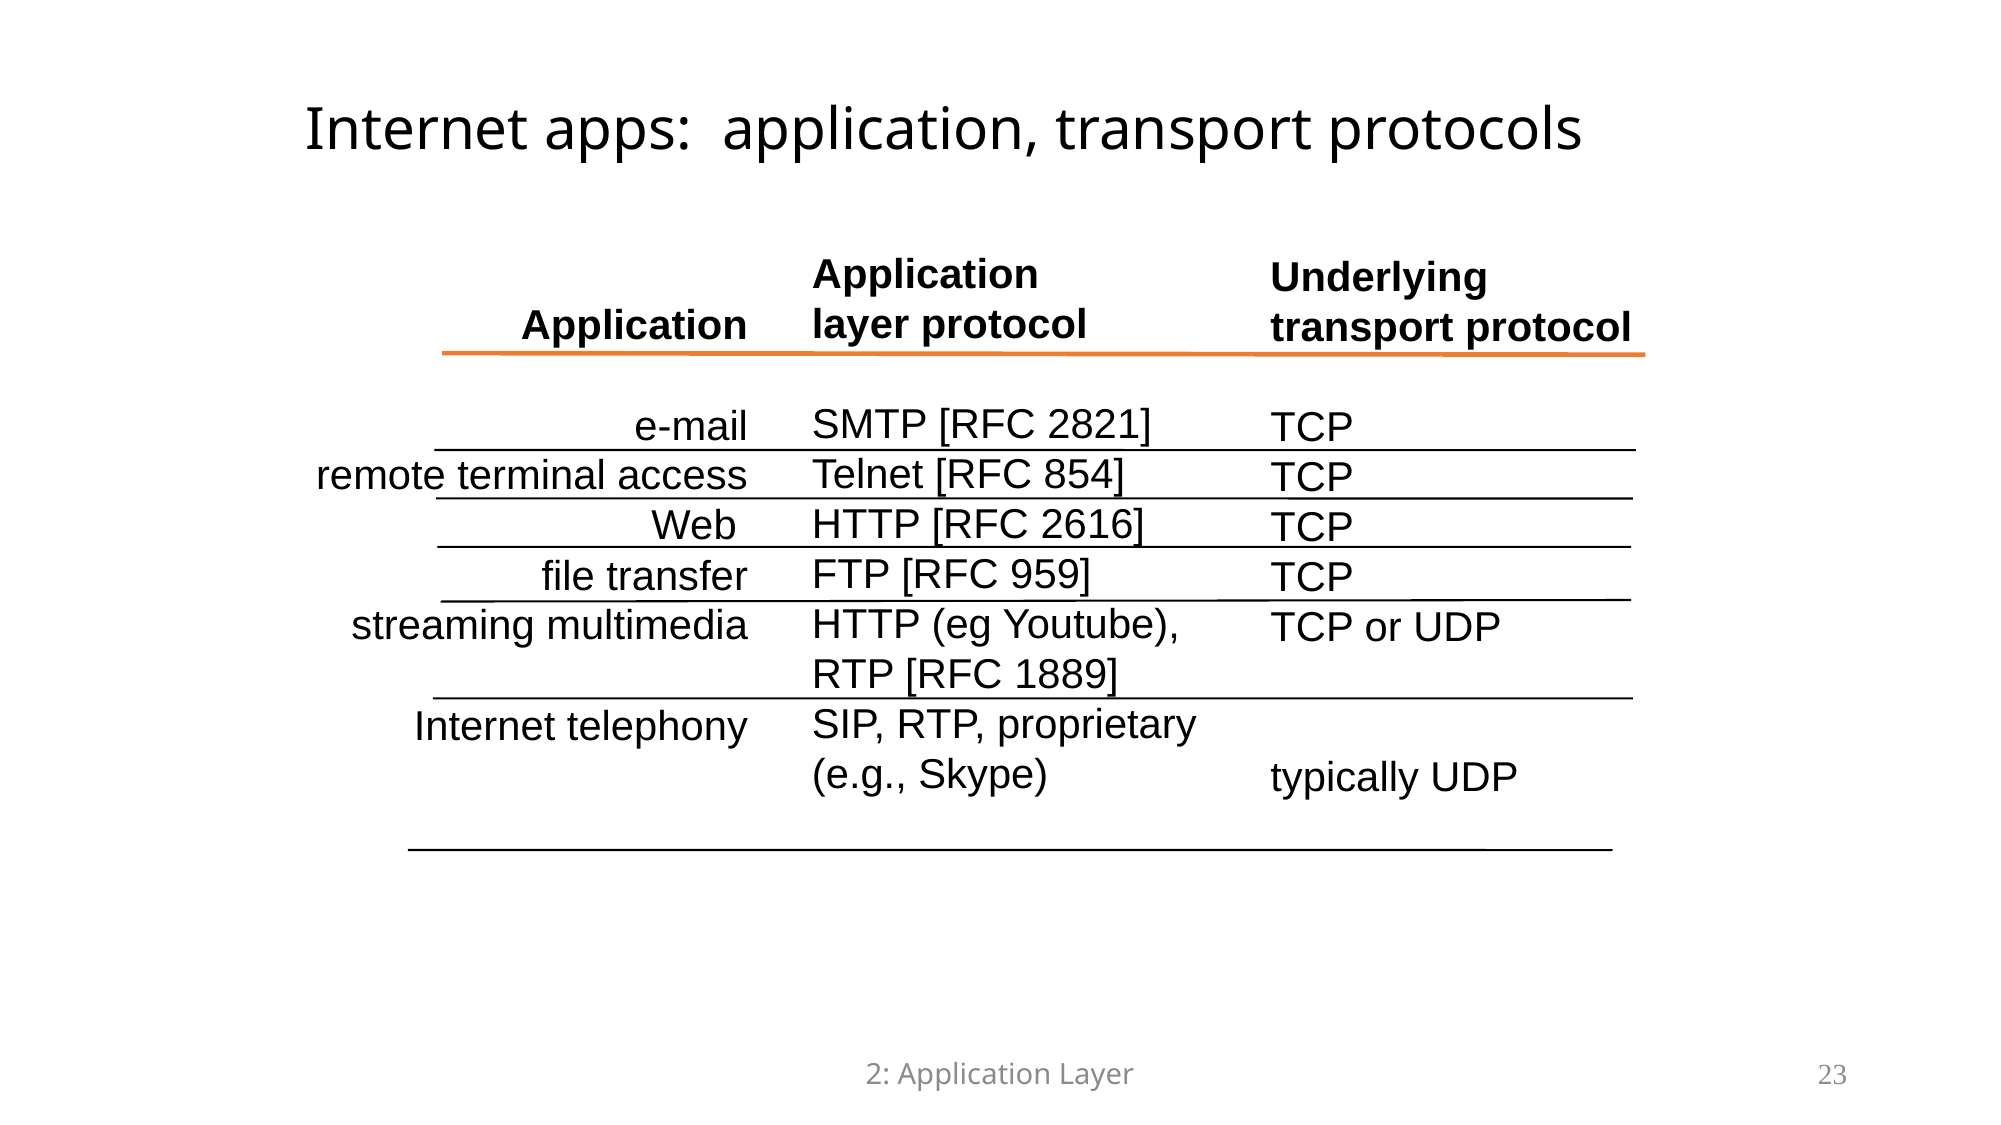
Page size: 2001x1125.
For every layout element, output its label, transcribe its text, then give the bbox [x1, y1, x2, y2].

text_box Application layer protocol SMTP [RFC 2821] Telnet [RFC 854] HTTP [RFC 2616] FTP [RFC 959] HTTP (eg Youtube), RTP [RFC 1889] SIP, RTP, proprietary (e.g., Skype) [797, 547, 1212, 698]
slide_number 23 [1412, 1042, 1863, 1103]
title Internet apps: application, transport protocols [290, 37, 1726, 225]
text_box Underlying transport protocol TCP TCP TCP TCP TCP or UDP typically UDP [1255, 242, 1687, 808]
text_box Application layer protocol SMTP [RFC 2821] Telnet [RFC 854] HTTP [RFC 2616] FTP [RFC 959] HTTP (eg Youtube), RTP [RFC 1889] SIP, RTP, proprietary (e.g., Skype) [797, 239, 1212, 450]
footer 2: Application Layer [662, 1042, 1338, 1103]
text_box Application layer protocol SMTP [RFC 2821] Telnet [RFC 854] HTTP [RFC 2616] FTP [RFC 959] HTTP (eg Youtube), RTP [RFC 1889] SIP, RTP, proprietary (e.g., Skype) [797, 699, 1212, 805]
text_box Application layer protocol SMTP [RFC 2821] Telnet [RFC 854] HTTP [RFC 2616] FTP [RFC 959] HTTP (eg Youtube), RTP [RFC 1889] SIP, RTP, proprietary (e.g., Skype) [797, 451, 1212, 498]
text_box Application e-mail remote terminal access Web file transfer streaming multimedia Internet telephony [301, 290, 763, 816]
text_box Application layer protocol SMTP [RFC 2821] Telnet [RFC 854] HTTP [RFC 2616] FTP [RFC 959] HTTP (eg Youtube), RTP [RFC 1889] SIP, RTP, proprietary (e.g., Skype) [797, 499, 1212, 546]
